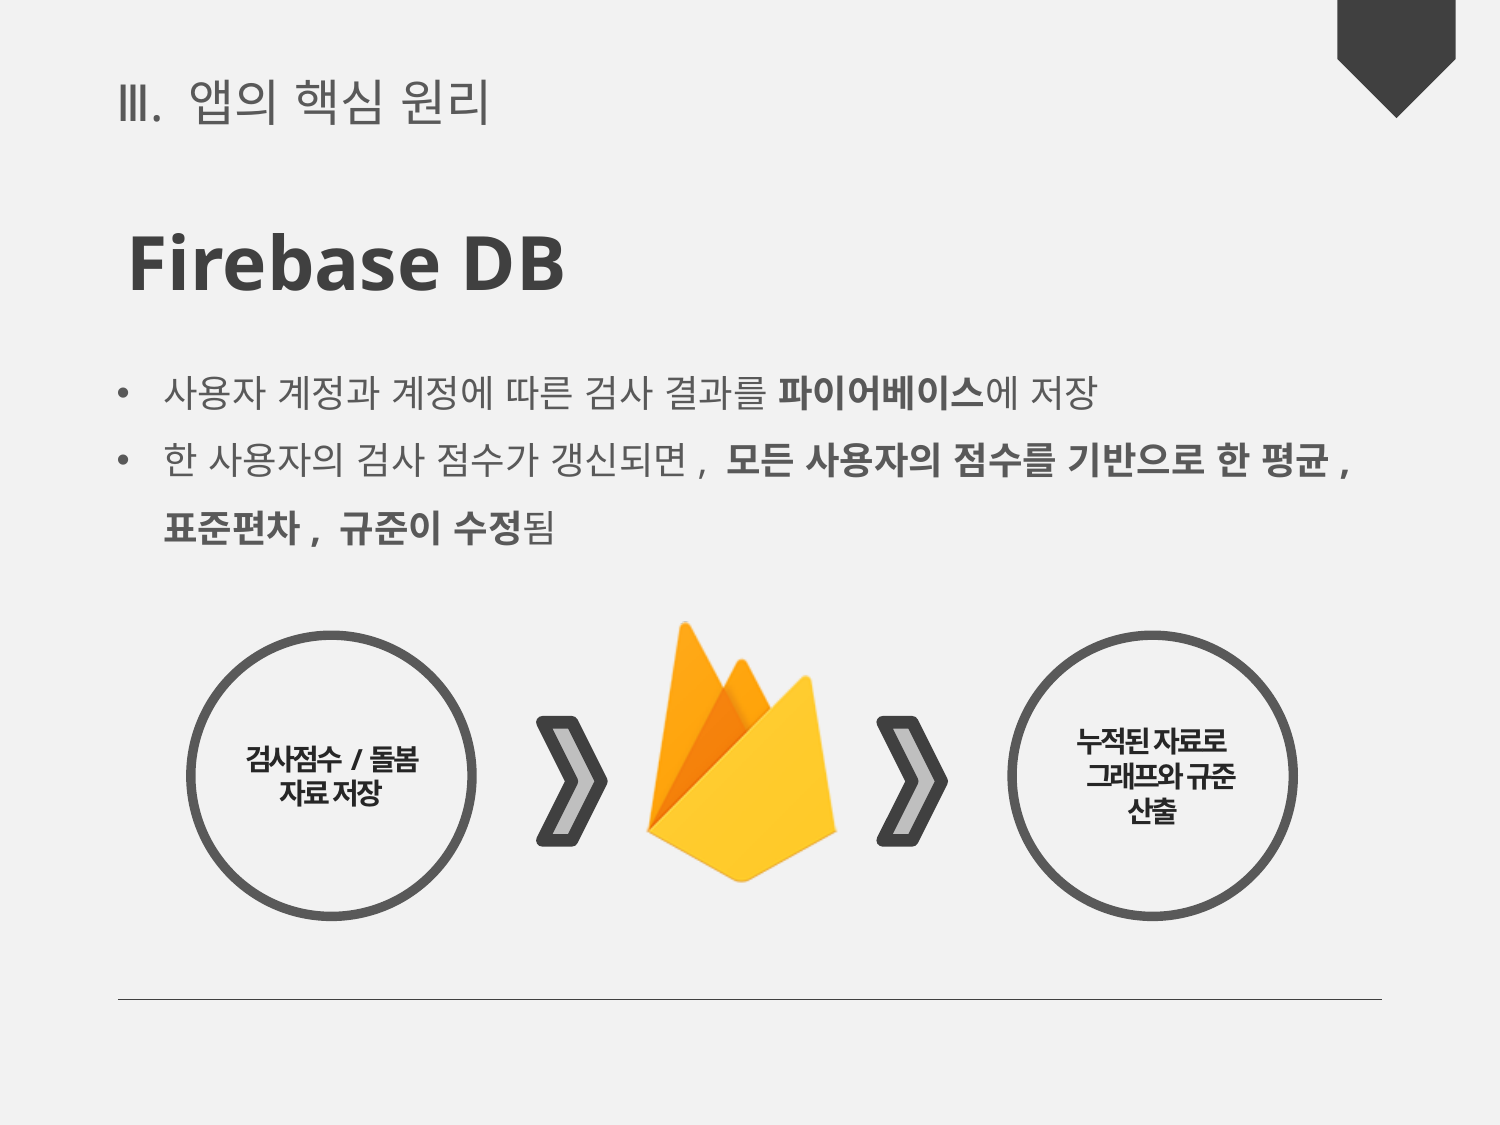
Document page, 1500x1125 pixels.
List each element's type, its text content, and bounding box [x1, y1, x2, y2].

picture [601, 611, 883, 894]
text_box [540, 720, 596, 843]
text_box [887, 720, 944, 843]
text_box 사용자 계정과 계정에 따른 검사 결과를 파이어베이스에 저장 한 사용자의 검사 점수가 갱신되면, 모든 사용자의 점수를 기반으로 한 평균, 표준편차, 규준이 수정됨 [101, 339, 1388, 558]
text_box Firebase DB [111, 208, 582, 313]
text_box Ⅲ. 앱의 핵심 원리 [101, 64, 508, 140]
text_box 누적된 자료로 그래프와 규준 산출 [1009, 633, 1296, 919]
text_box 검사점수/돌봄 자료 저장 [188, 633, 475, 919]
text_box [1335, 0, 1458, 121]
